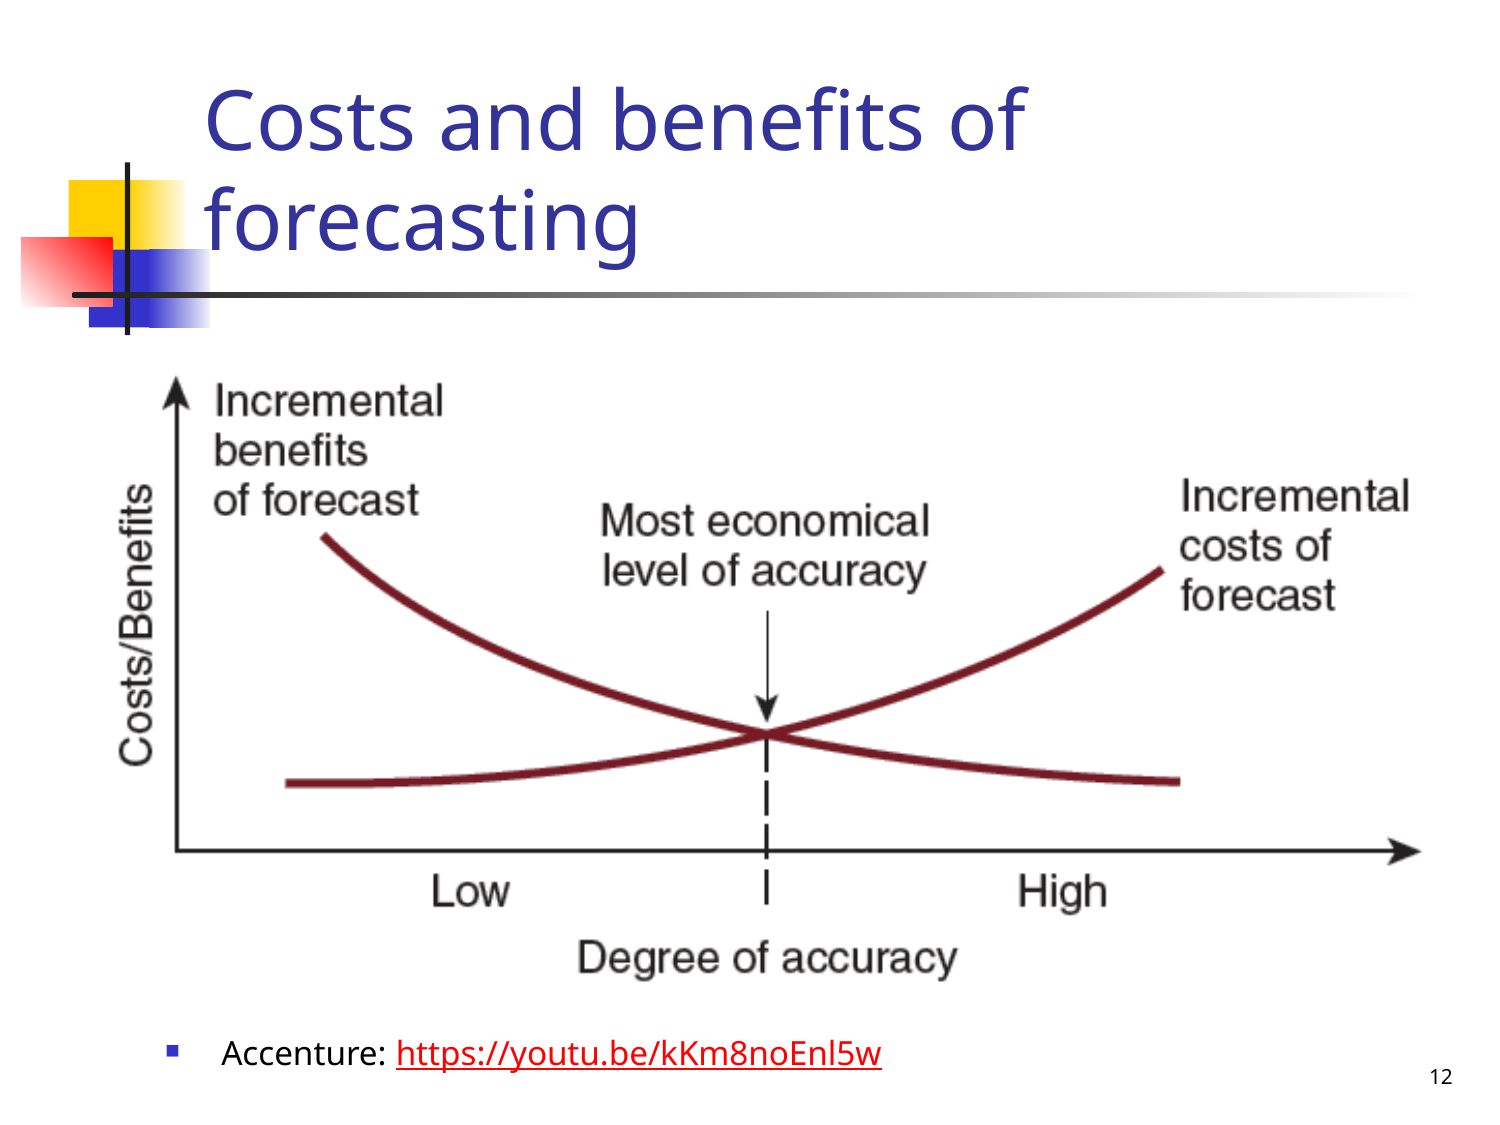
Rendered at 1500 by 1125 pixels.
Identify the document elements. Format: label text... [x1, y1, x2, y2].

slide_number 12 [1154, 1023, 1468, 1100]
picture [104, 366, 1426, 988]
list Accenture: https://youtu.be/kKm8noEnl5w [149, 1023, 951, 1100]
title Costs and benefits of forecasting [188, 34, 1468, 276]
